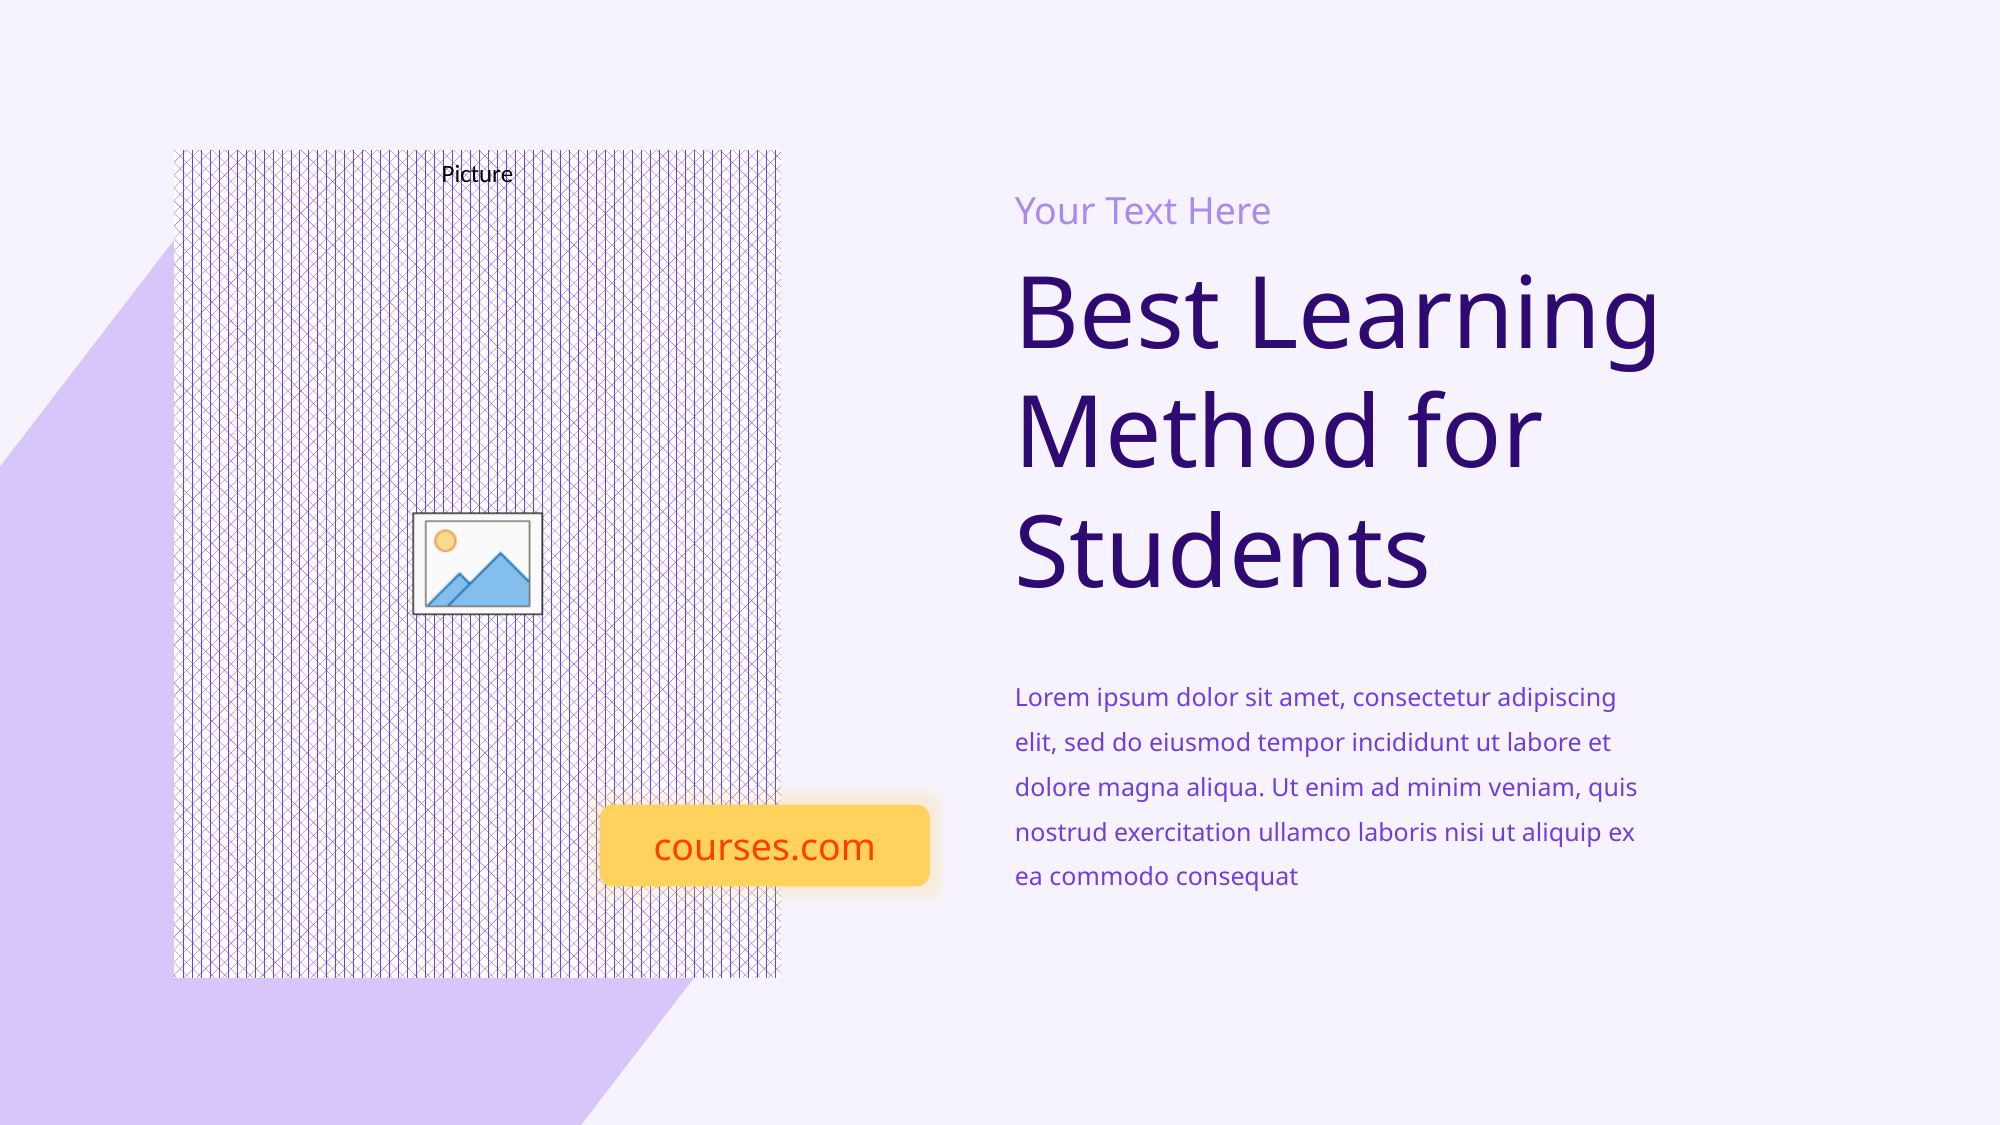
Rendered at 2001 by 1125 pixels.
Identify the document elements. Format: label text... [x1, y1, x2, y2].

text_box Your Text Here [999, 179, 1494, 235]
text_box Lorem ipsum dolor sit amet, consectetur adipiscing elit, sed do eiusmod tempor incididunt ut labore et dolore magna aliqua. Ut enim ad minim veniam, quis nostrud exercitation ullamco laboris nisi ut aliquip ex ea commodo consequat [999, 658, 1670, 925]
text_box [0, 238, 696, 1125]
picture [174, 149, 782, 978]
text_box Best Learning Method for Students [999, 240, 1817, 626]
text_box courses.com [782, 803, 931, 888]
